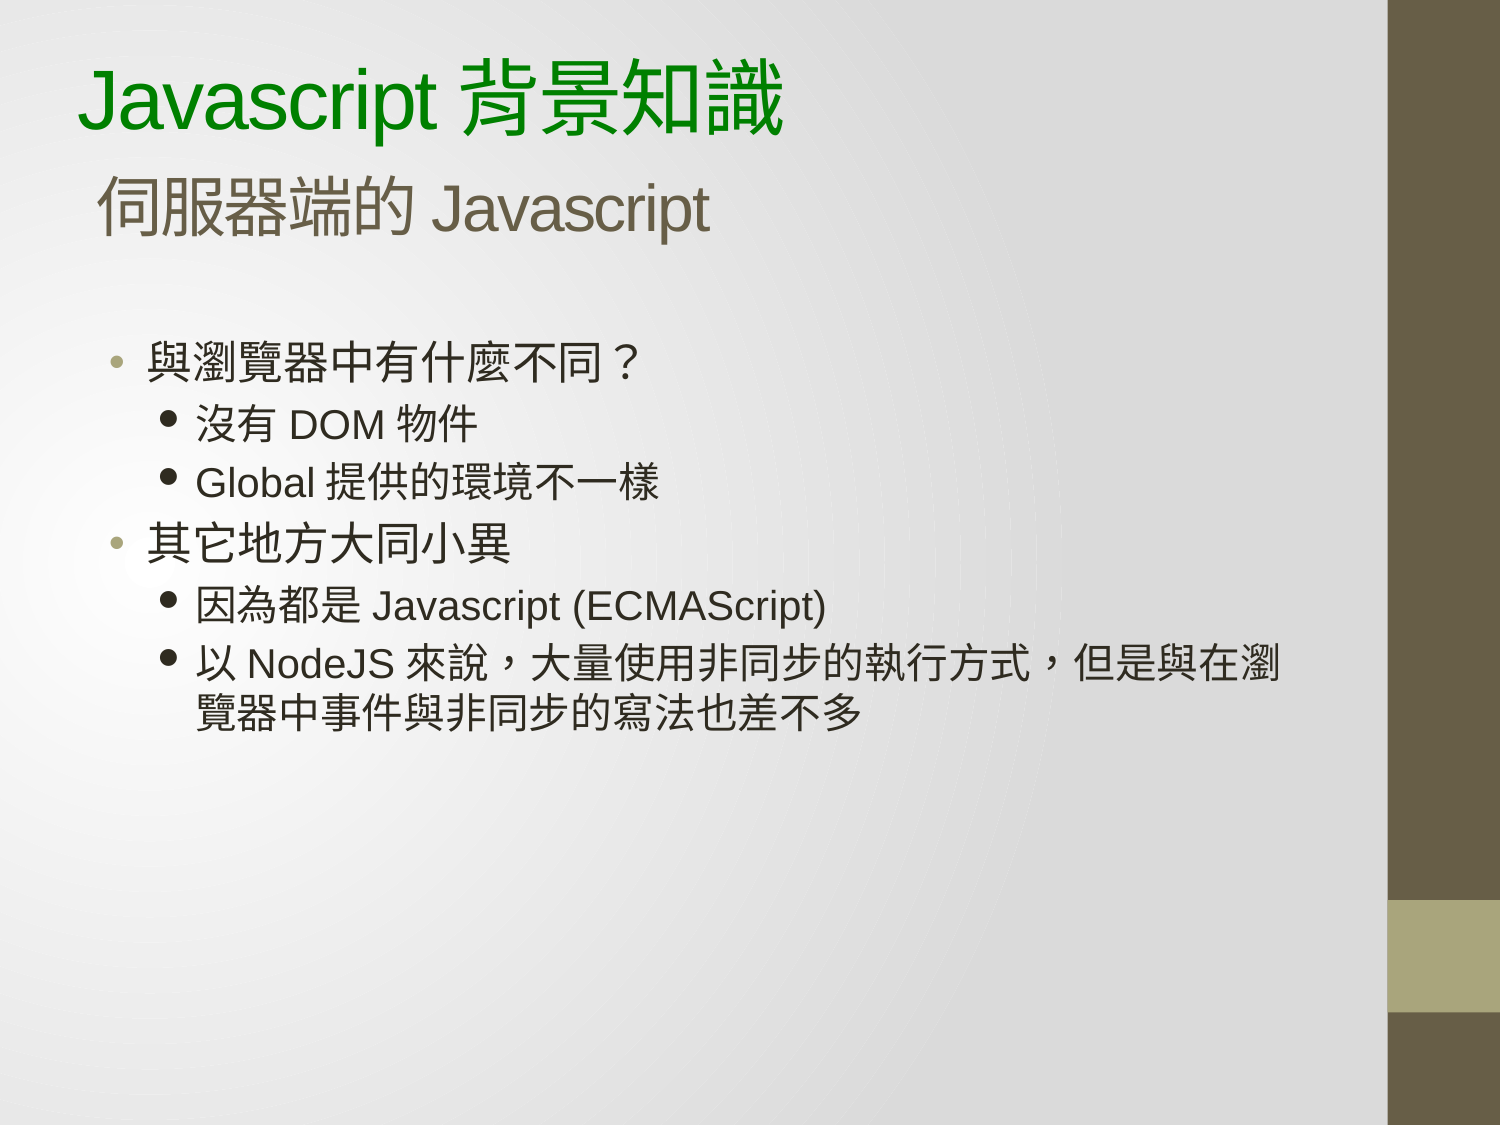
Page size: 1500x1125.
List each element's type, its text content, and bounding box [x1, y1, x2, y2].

list 與瀏覽器中有什麼不同？ 沒有DOM物件 Global提供的環境不一樣 其它地方大同小異 因為都是Javascript (ECMAScript) 以NodeJS來說，大量使用非同步的執行方式，但是與在瀏覽器中事件與非同步的寫法也差不多 [75, 262, 1325, 1050]
title Javascript背景知識 伺服器端的Javascript [62, 37, 1438, 256]
